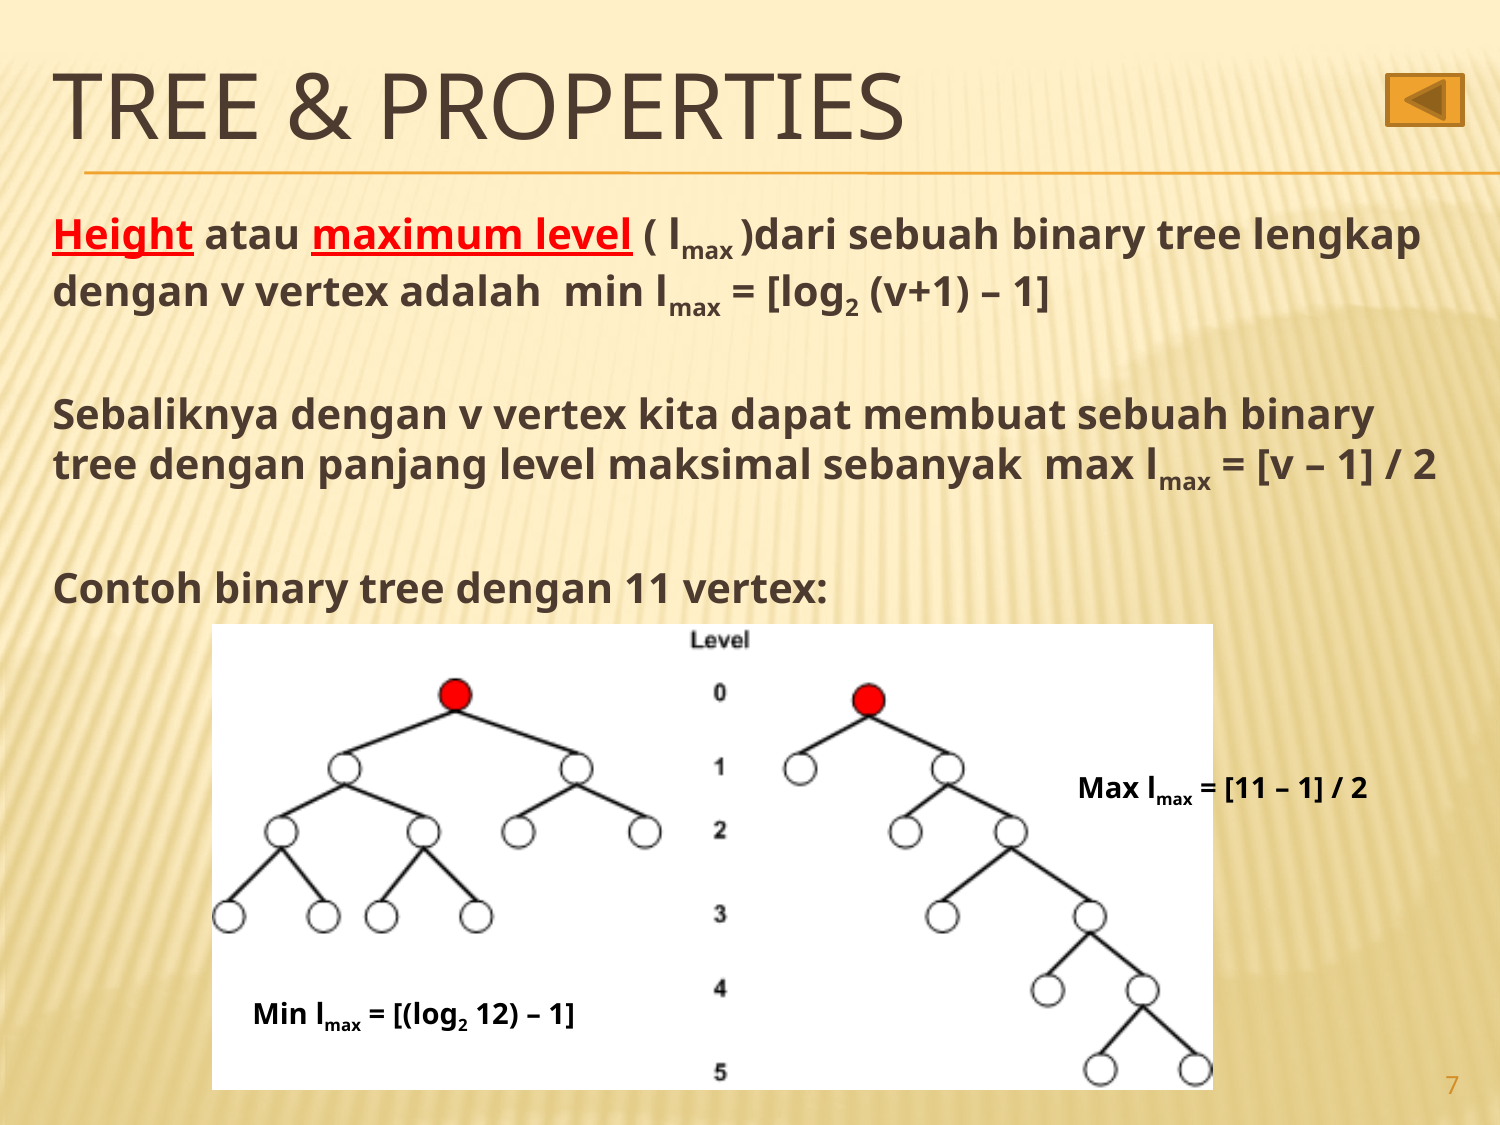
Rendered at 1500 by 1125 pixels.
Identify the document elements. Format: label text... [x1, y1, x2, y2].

text_box [1385, 73, 1465, 127]
title TREE & PROPERTIES [37, 37, 1388, 168]
list Height atau maximum level ( lmax )dari sebuah binary tree lengkap dengan v vertex adalah min lmax = [log2 (v+1) – 1] Sebaliknya dengan v vertex kita dapat membuat sebuah binary tree dengan panjang level maksimal sebanyak max lmax = [v – 1] / 2 Contoh binary tree dengan 11 vertex: [37, 200, 1475, 625]
picture [212, 624, 1213, 1091]
slide_number 7 [1350, 1061, 1475, 1103]
text_box Max lmax = [11 – 1] / 2 [1222, 761, 1450, 817]
